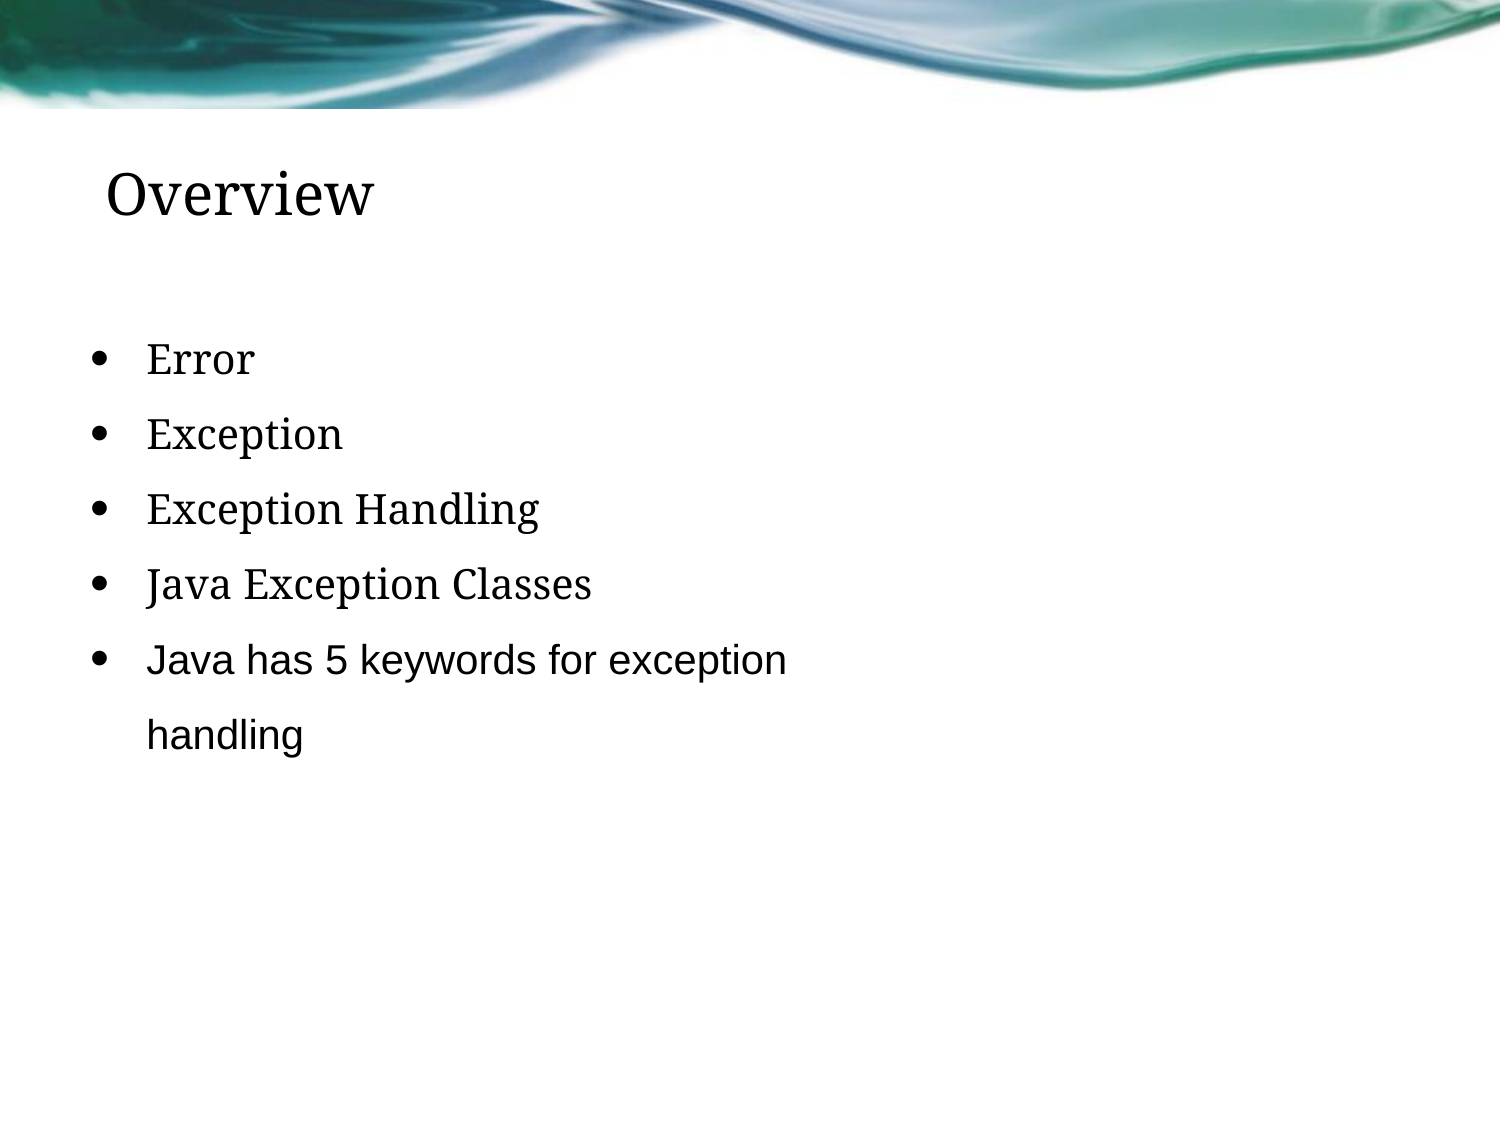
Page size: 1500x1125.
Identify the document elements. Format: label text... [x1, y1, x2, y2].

title Overview [75, 149, 838, 299]
list Error Exception Exception Handling Java Exception Classes Java has 5 keywords for exception handling [75, 299, 838, 1005]
picture [0, 0, 1500, 109]
